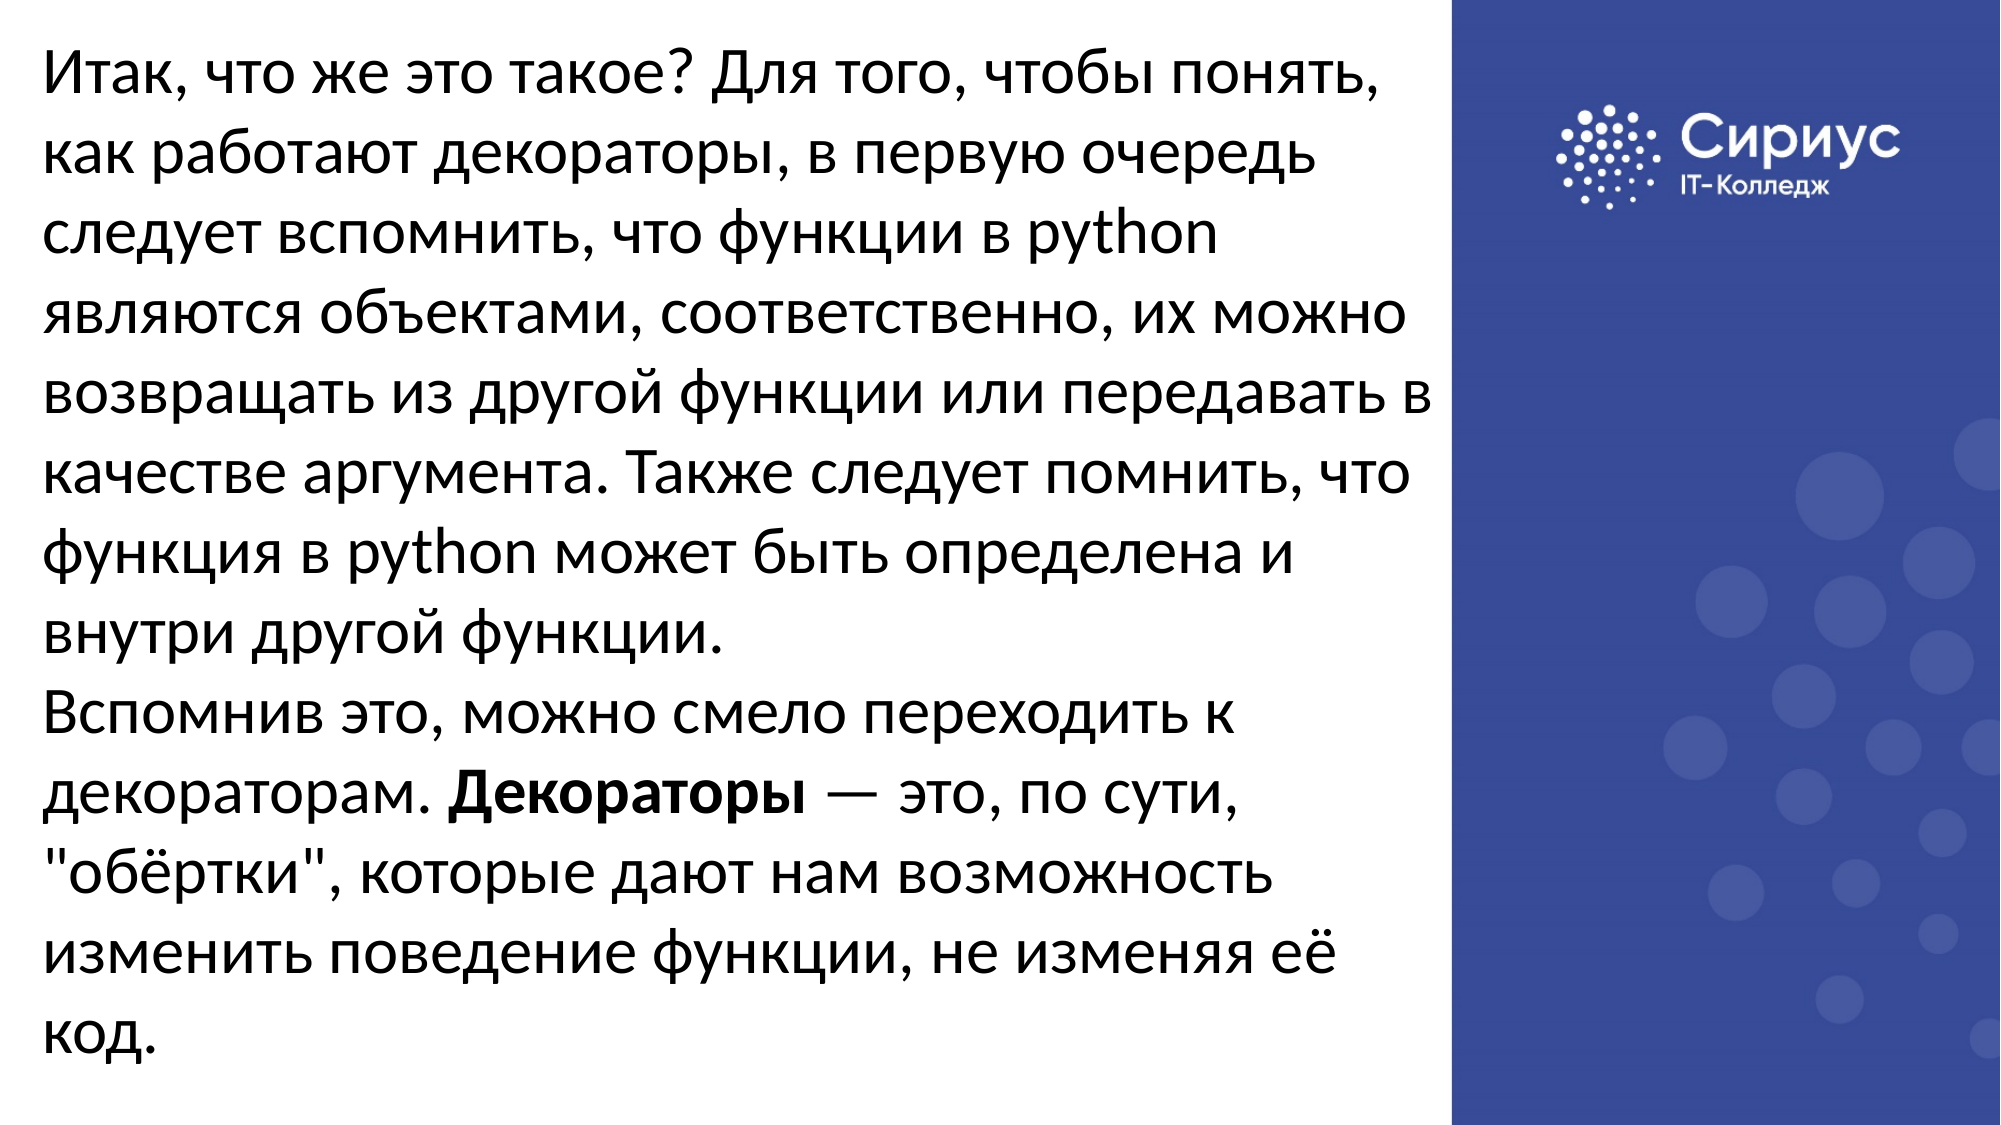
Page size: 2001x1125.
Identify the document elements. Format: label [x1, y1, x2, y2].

list [0, 0, 2000, 1125]
